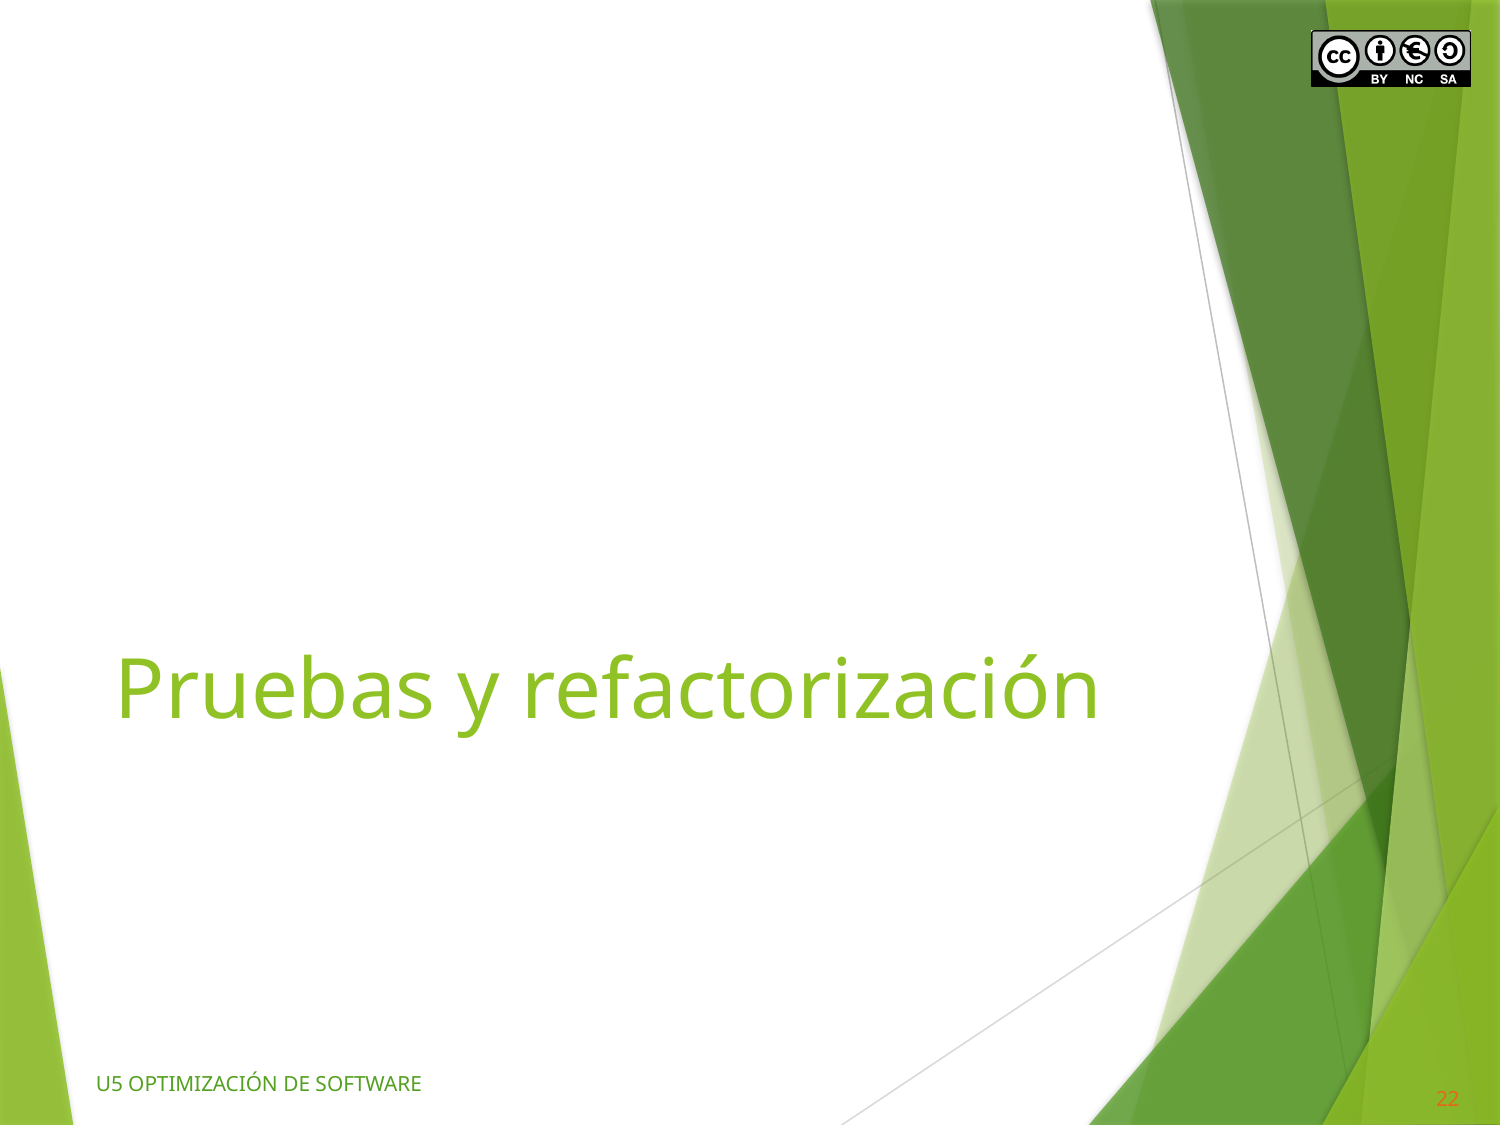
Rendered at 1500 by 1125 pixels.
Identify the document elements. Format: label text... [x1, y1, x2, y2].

title Pruebas y refactorización [99, 443, 1142, 743]
picture [1311, 30, 1471, 87]
